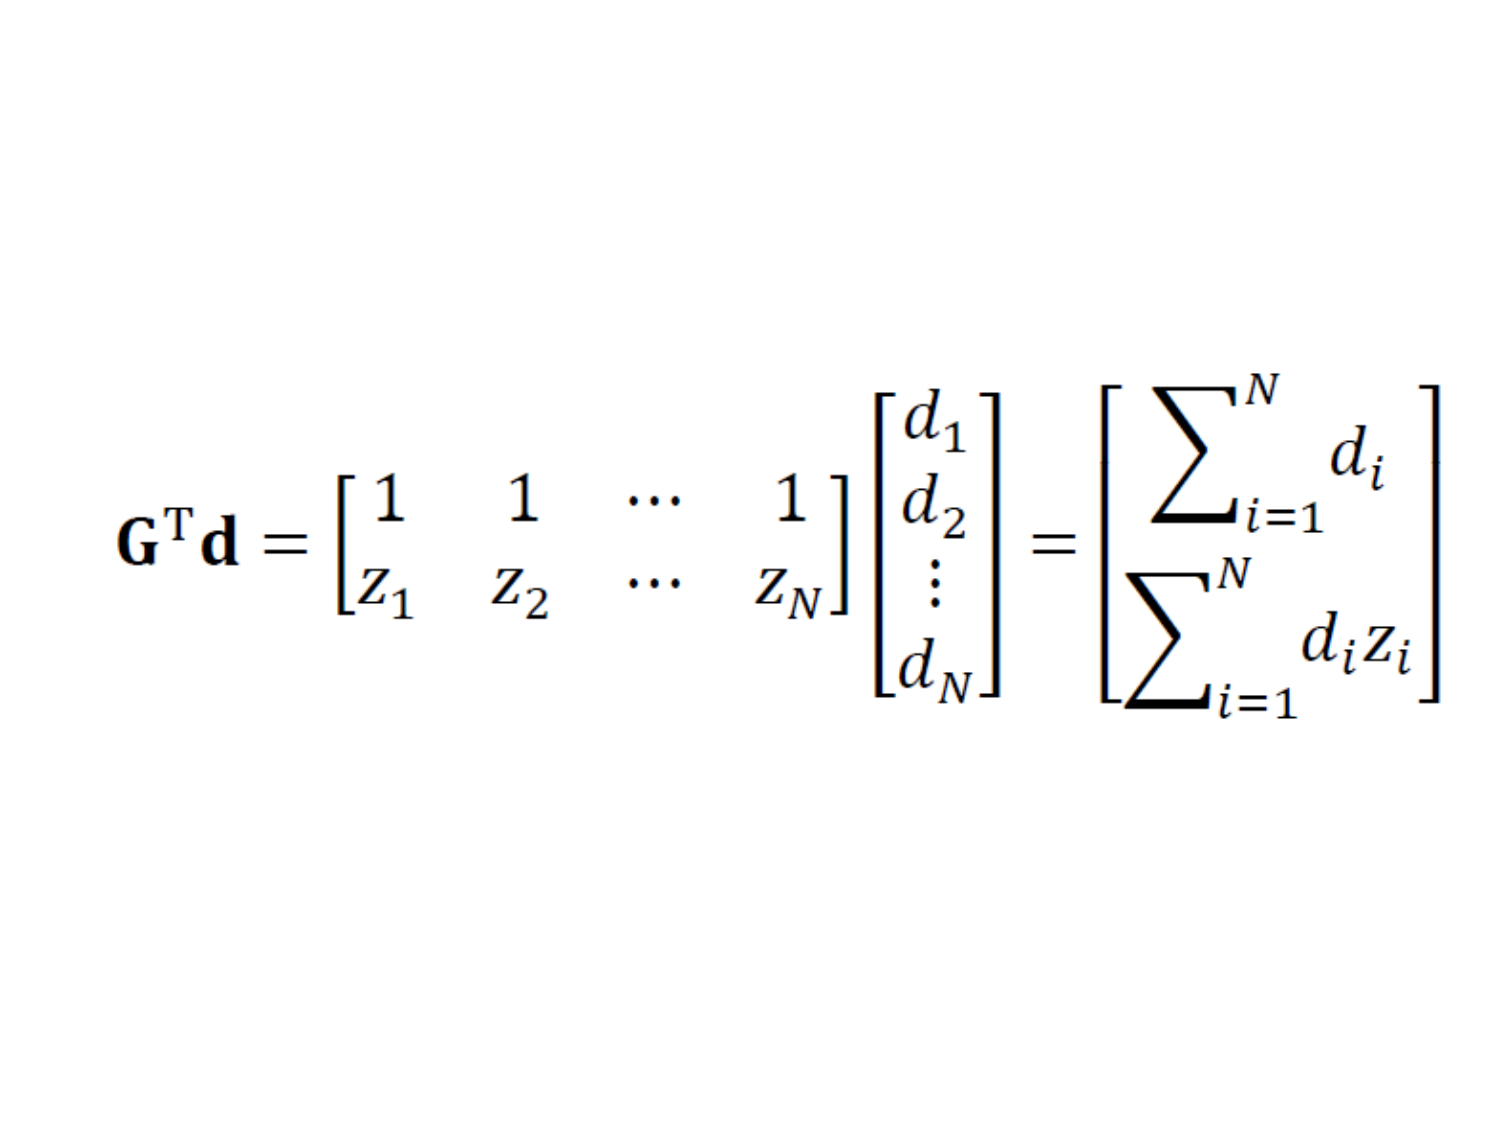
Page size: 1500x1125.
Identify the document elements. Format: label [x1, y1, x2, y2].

picture [99, 349, 1460, 763]
